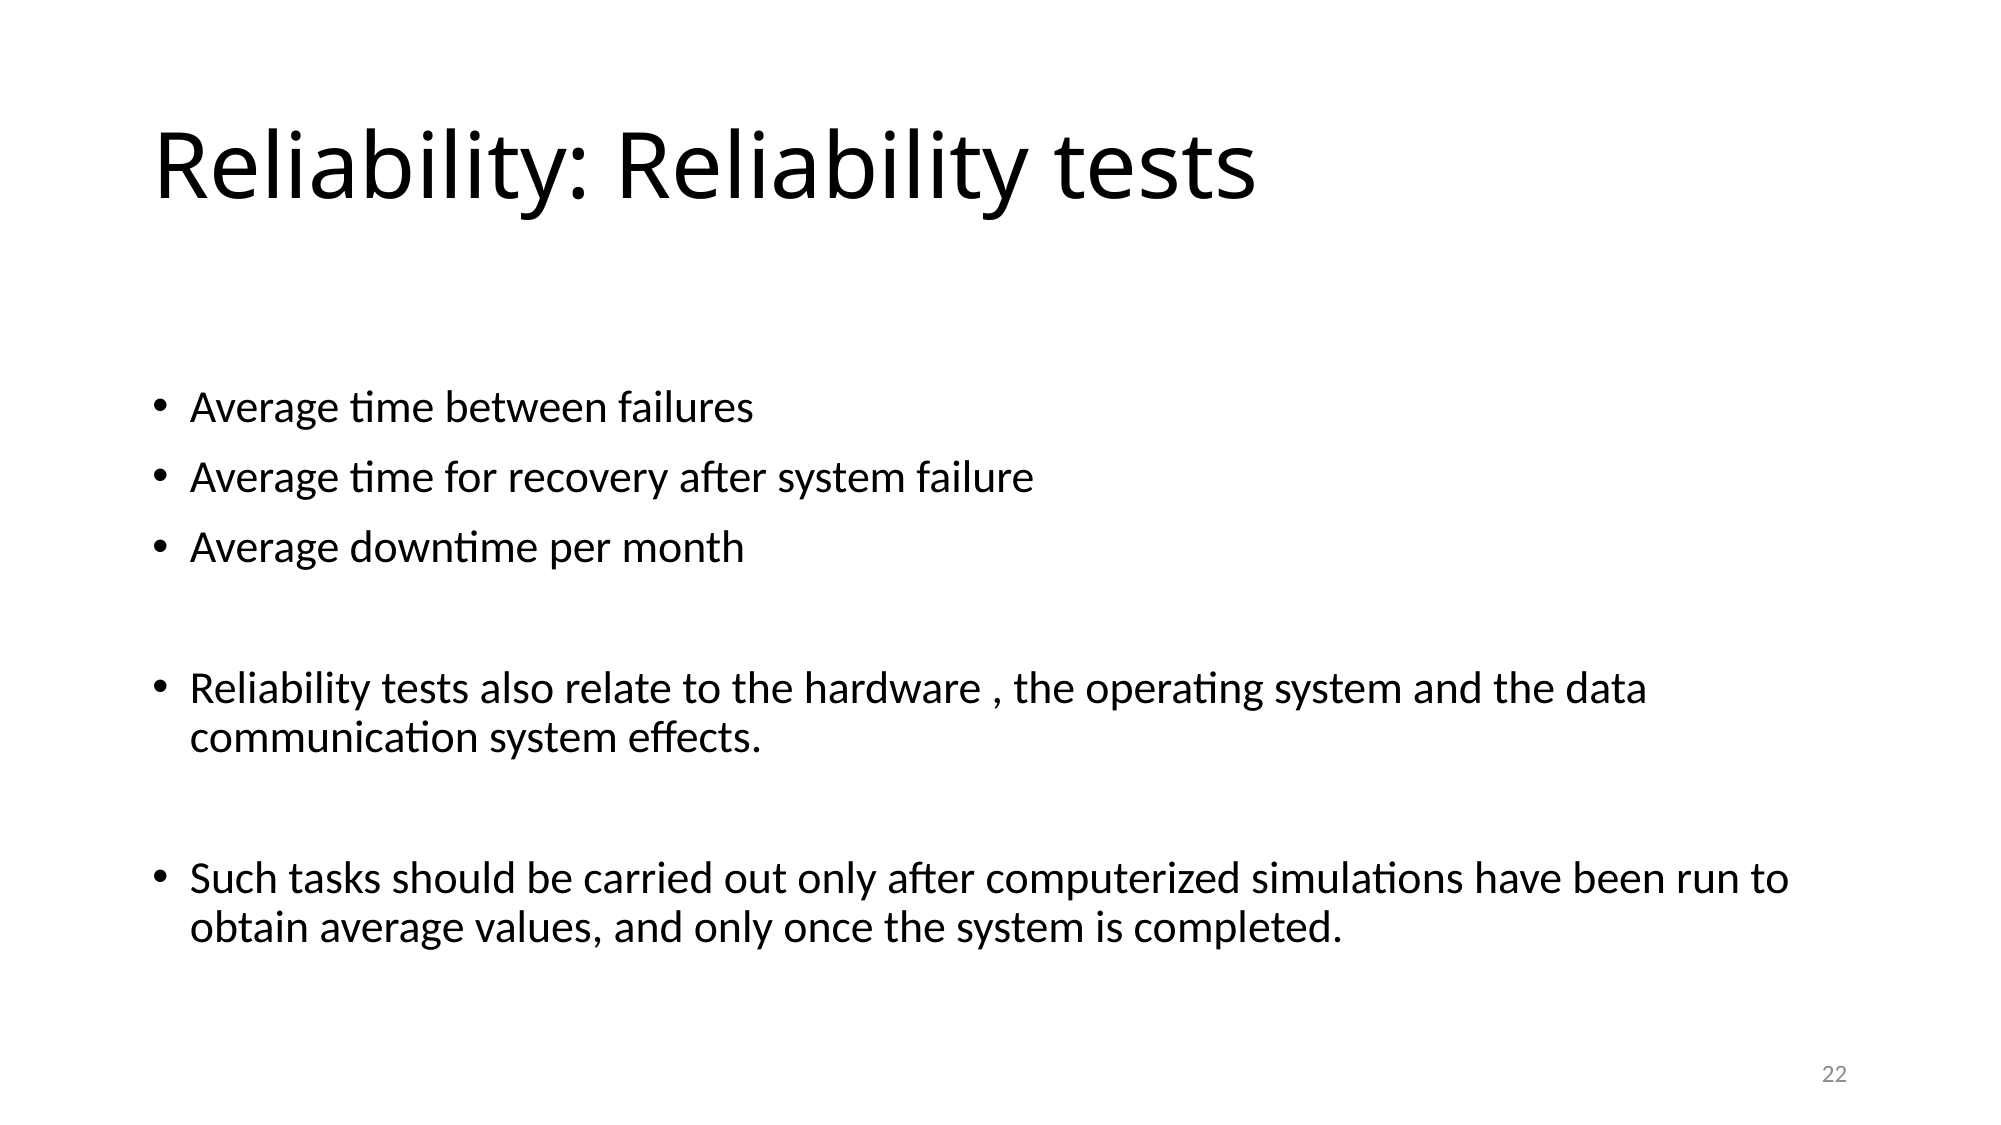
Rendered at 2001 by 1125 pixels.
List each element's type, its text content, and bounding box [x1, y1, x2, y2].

list Average time between failures Average time for recovery after system failure Average downtime per month Reliability tests also relate to the hardware , the operating system and the data communication system effects. Such tasks should be carried out only after computerized simulations have been run to obtain average values, and only once the system is completed. [137, 299, 1863, 1014]
slide_number 22 [1412, 1042, 1863, 1103]
title Reliability: Reliability tests [137, 59, 1863, 278]
